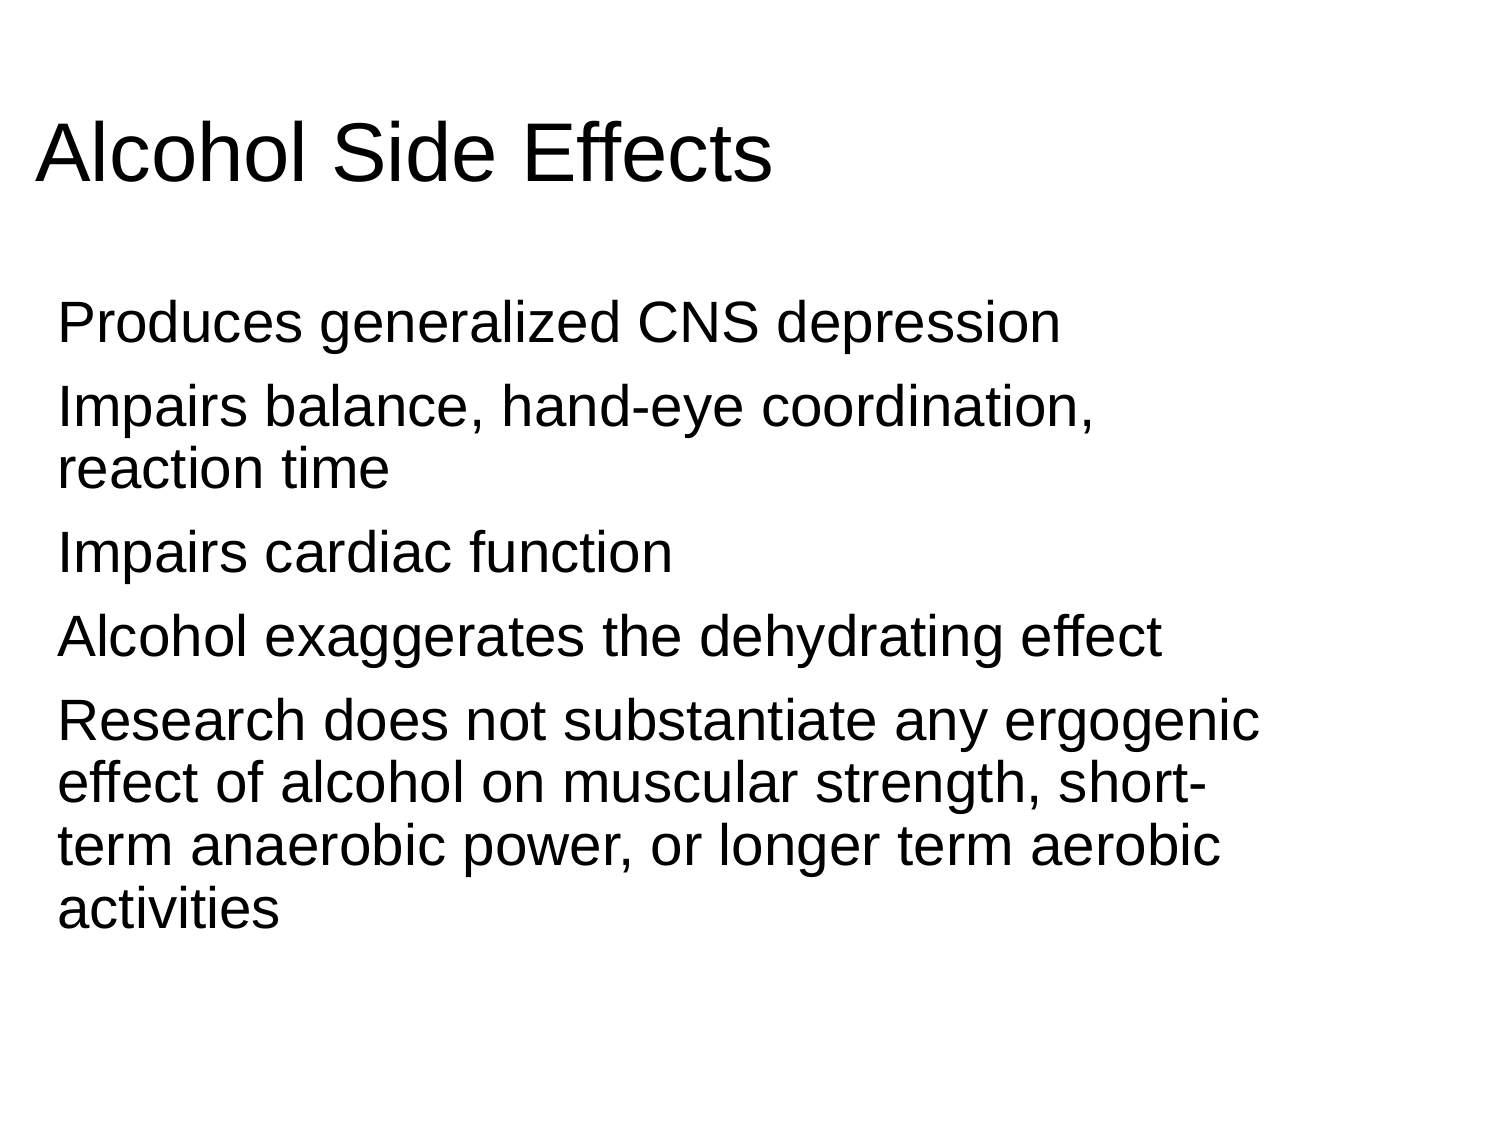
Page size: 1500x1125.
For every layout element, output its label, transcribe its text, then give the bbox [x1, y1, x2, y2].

title Alcohol Side Effects [20, 65, 1207, 244]
list Produces generalized CNS depression Impairs balance, hand-eye coordination, reaction time Impairs cardiac function Alcohol exaggerates the dehydrating effect Research does not substantiate any ergogenic effect of alcohol on muscular strength, short-term anaerobic power, or longer term aerobic activities [42, 284, 1337, 959]
